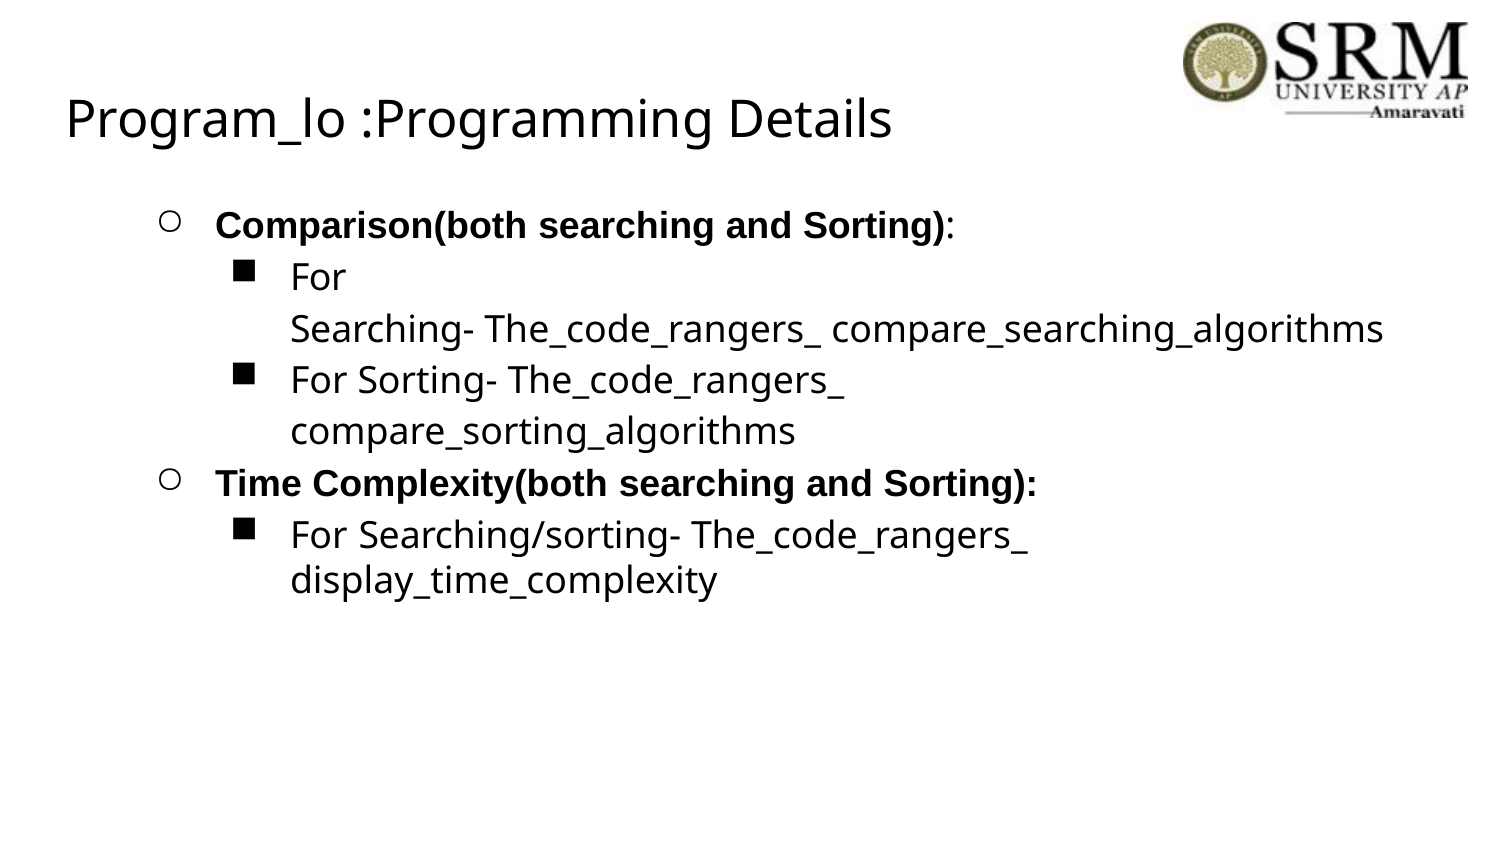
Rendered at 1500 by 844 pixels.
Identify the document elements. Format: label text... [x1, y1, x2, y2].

title Program_lo :Programming Details [63, 82, 1437, 227]
text_box Comparison(both searching and Sorting): For Searching- The_code_rangers_ compare_searching_algorithms For Sorting- The_code_rangers_ compare_sorting_algorithms Time Complexity(both searching and Sorting): For Searching/sorting- The_code_rangers_ display_time_complexity [152, 192, 1433, 601]
picture [1183, 22, 1468, 118]
